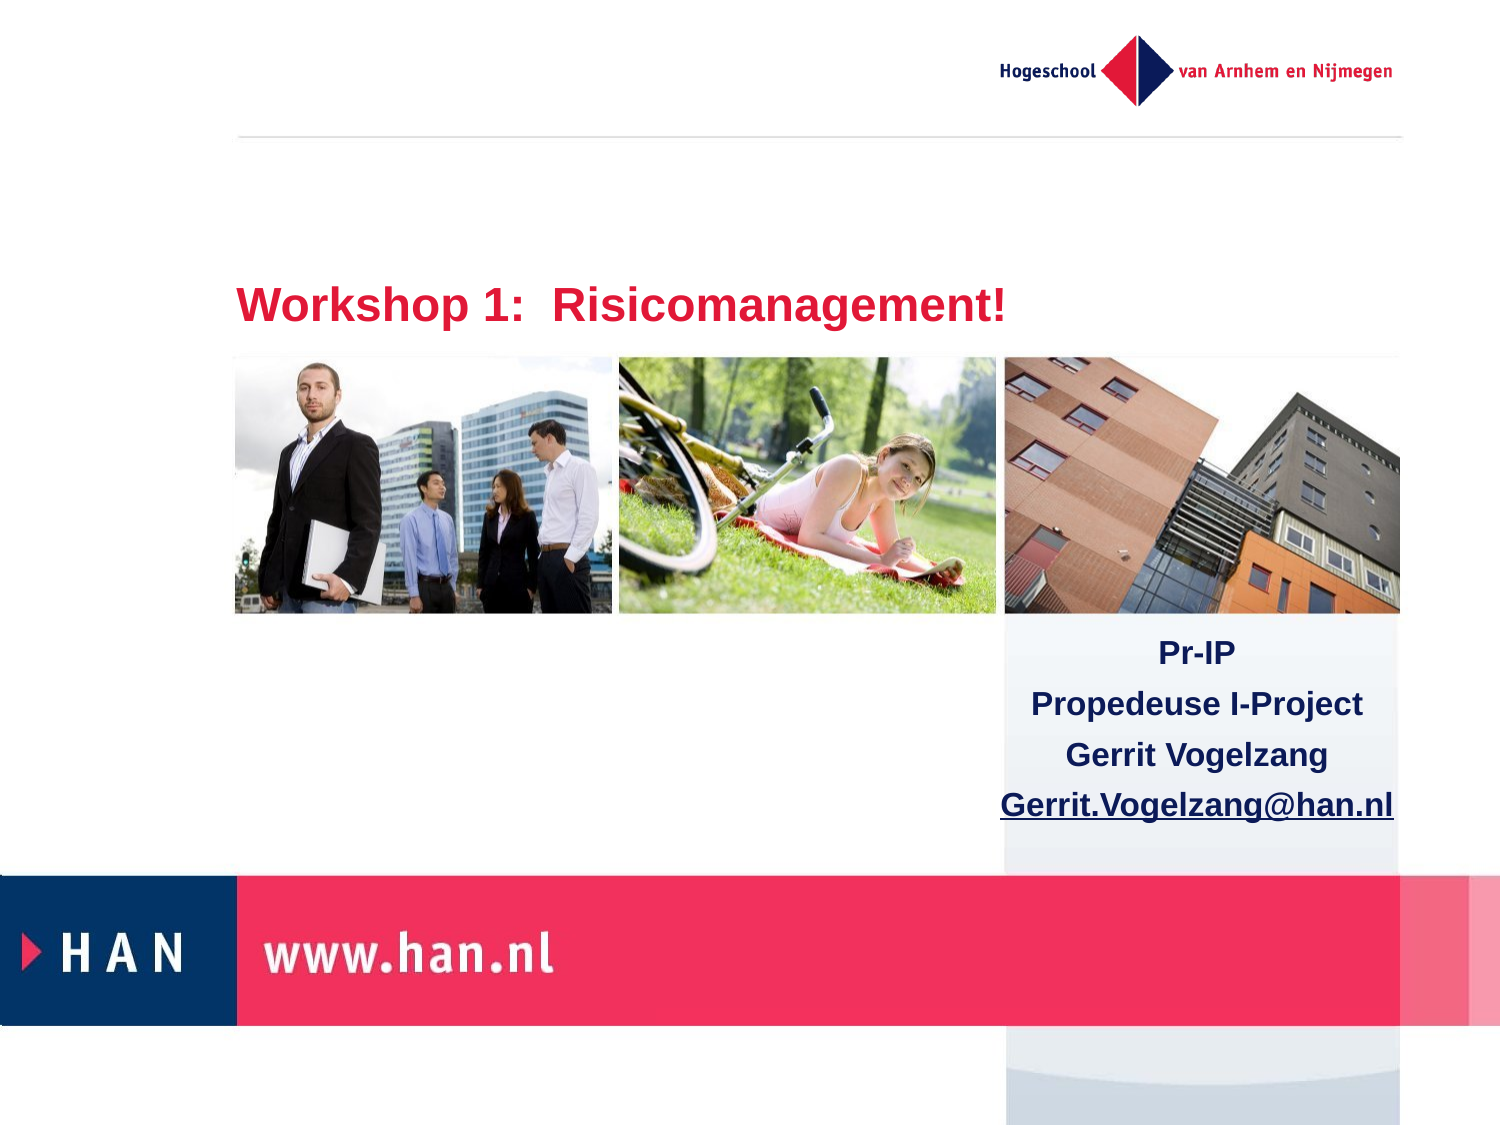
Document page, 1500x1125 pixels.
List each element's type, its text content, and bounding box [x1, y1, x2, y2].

picture [0, 0, 1500, 1125]
subtitle Pr-IP Propedeuse I-Project Gerrit Vogelzang Gerrit.Vogelzang@han.nl [998, 620, 1412, 696]
title Workshop 1: Risicomanagement! [236, 265, 1394, 349]
